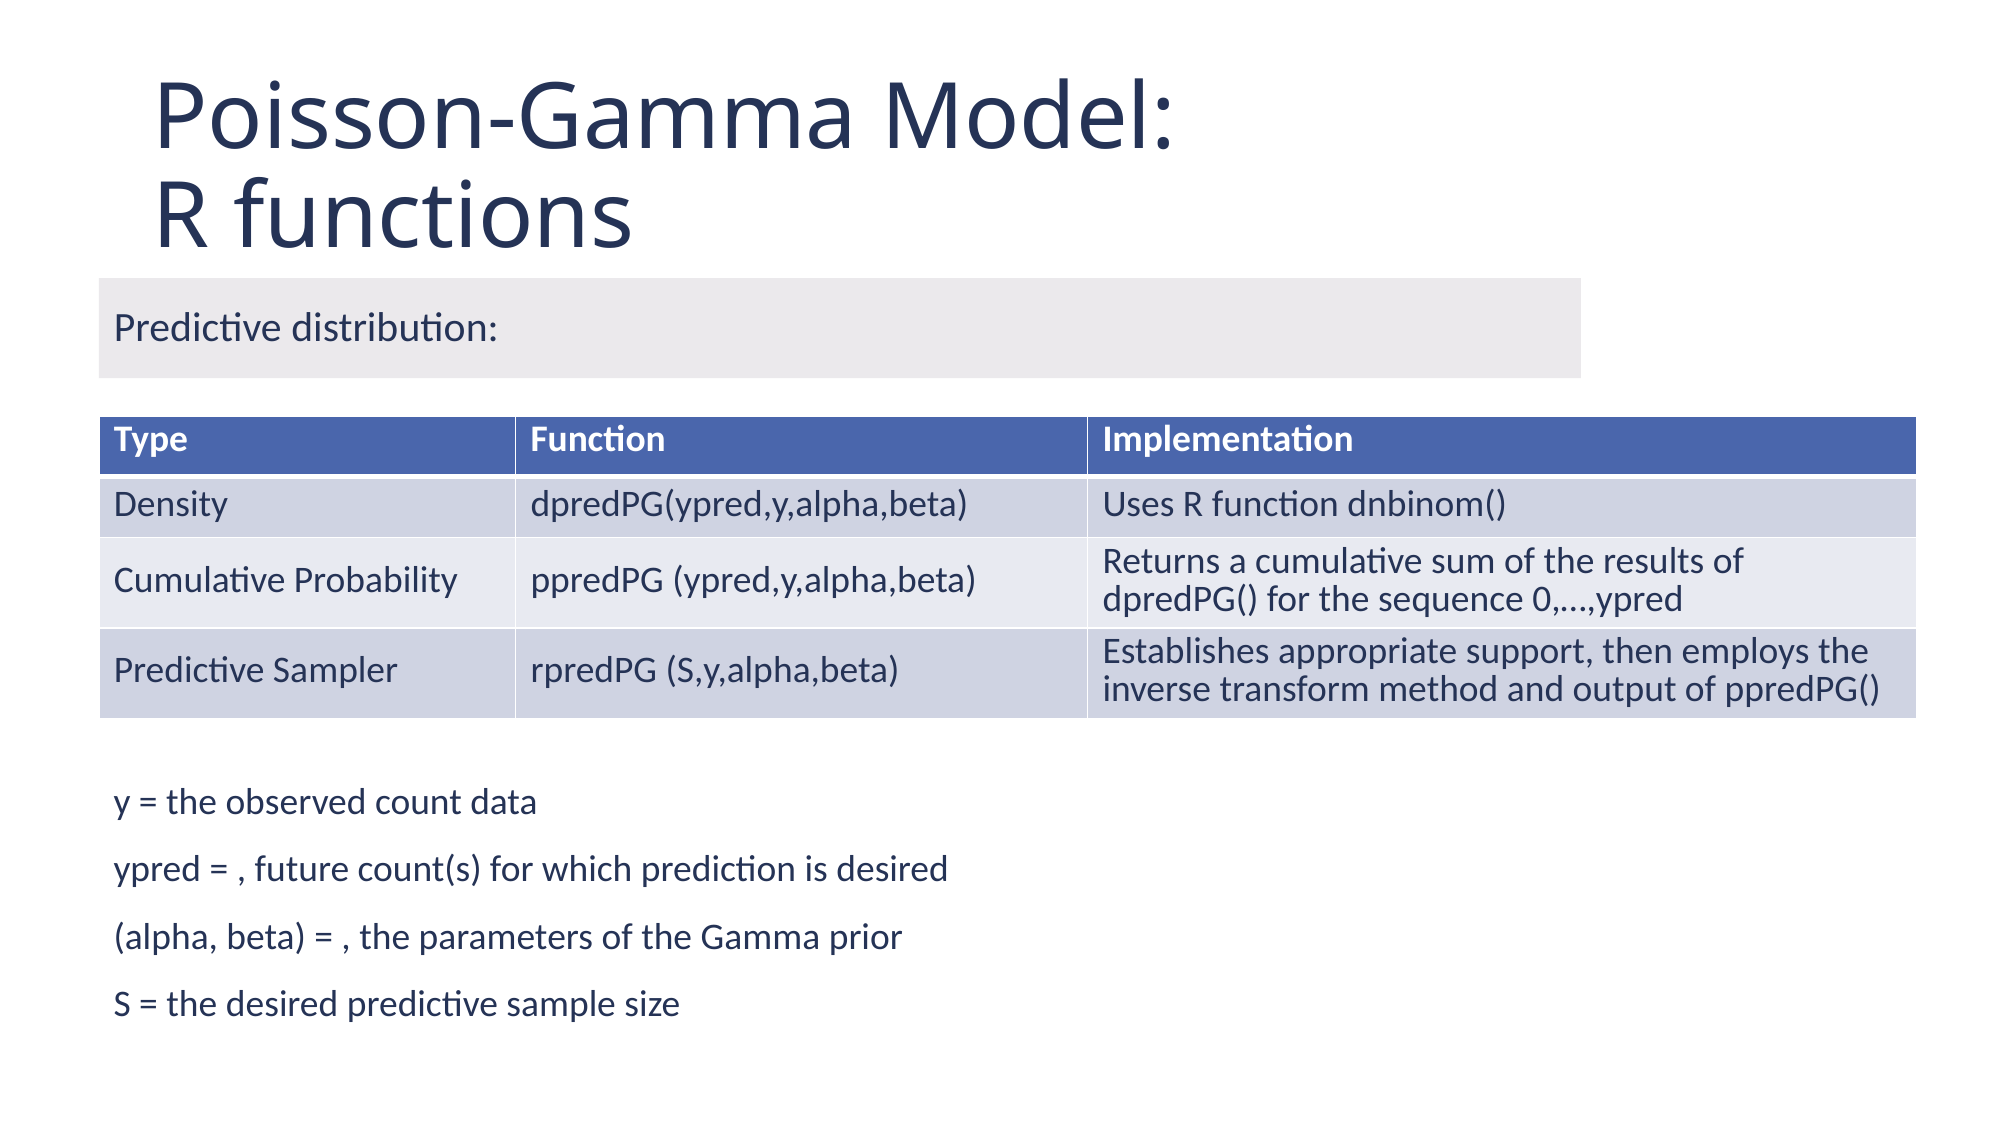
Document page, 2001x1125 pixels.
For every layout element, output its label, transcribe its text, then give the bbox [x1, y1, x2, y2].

table_cell Establishes appropriate support, then employs the inverse transform method and output of ppredPG() [1088, 629, 1916, 718]
table_header Type [100, 417, 515, 474]
title Poisson-Gamma Model: R functions [137, 59, 1863, 278]
table_header Function [516, 417, 1087, 474]
table_cell ppredPG (ypred,y,alpha,beta) [516, 538, 1087, 627]
table_cell Returns a cumulative sum of the results of dpredPG() for the sequence 0,…,ypred [1088, 538, 1916, 627]
table_cell Predictive Sampler [100, 629, 515, 718]
table_cell Uses R function dnbinom() [1088, 479, 1916, 537]
table_cell dpredPG(ypred,y,alpha,beta) [516, 479, 1087, 537]
table_cell rpredPG (S,y,alpha,beta) [516, 629, 1087, 718]
table_cell Cumulative Probability [100, 538, 515, 627]
table_header Implementation [1088, 417, 1916, 474]
table_cell Density [100, 479, 515, 537]
